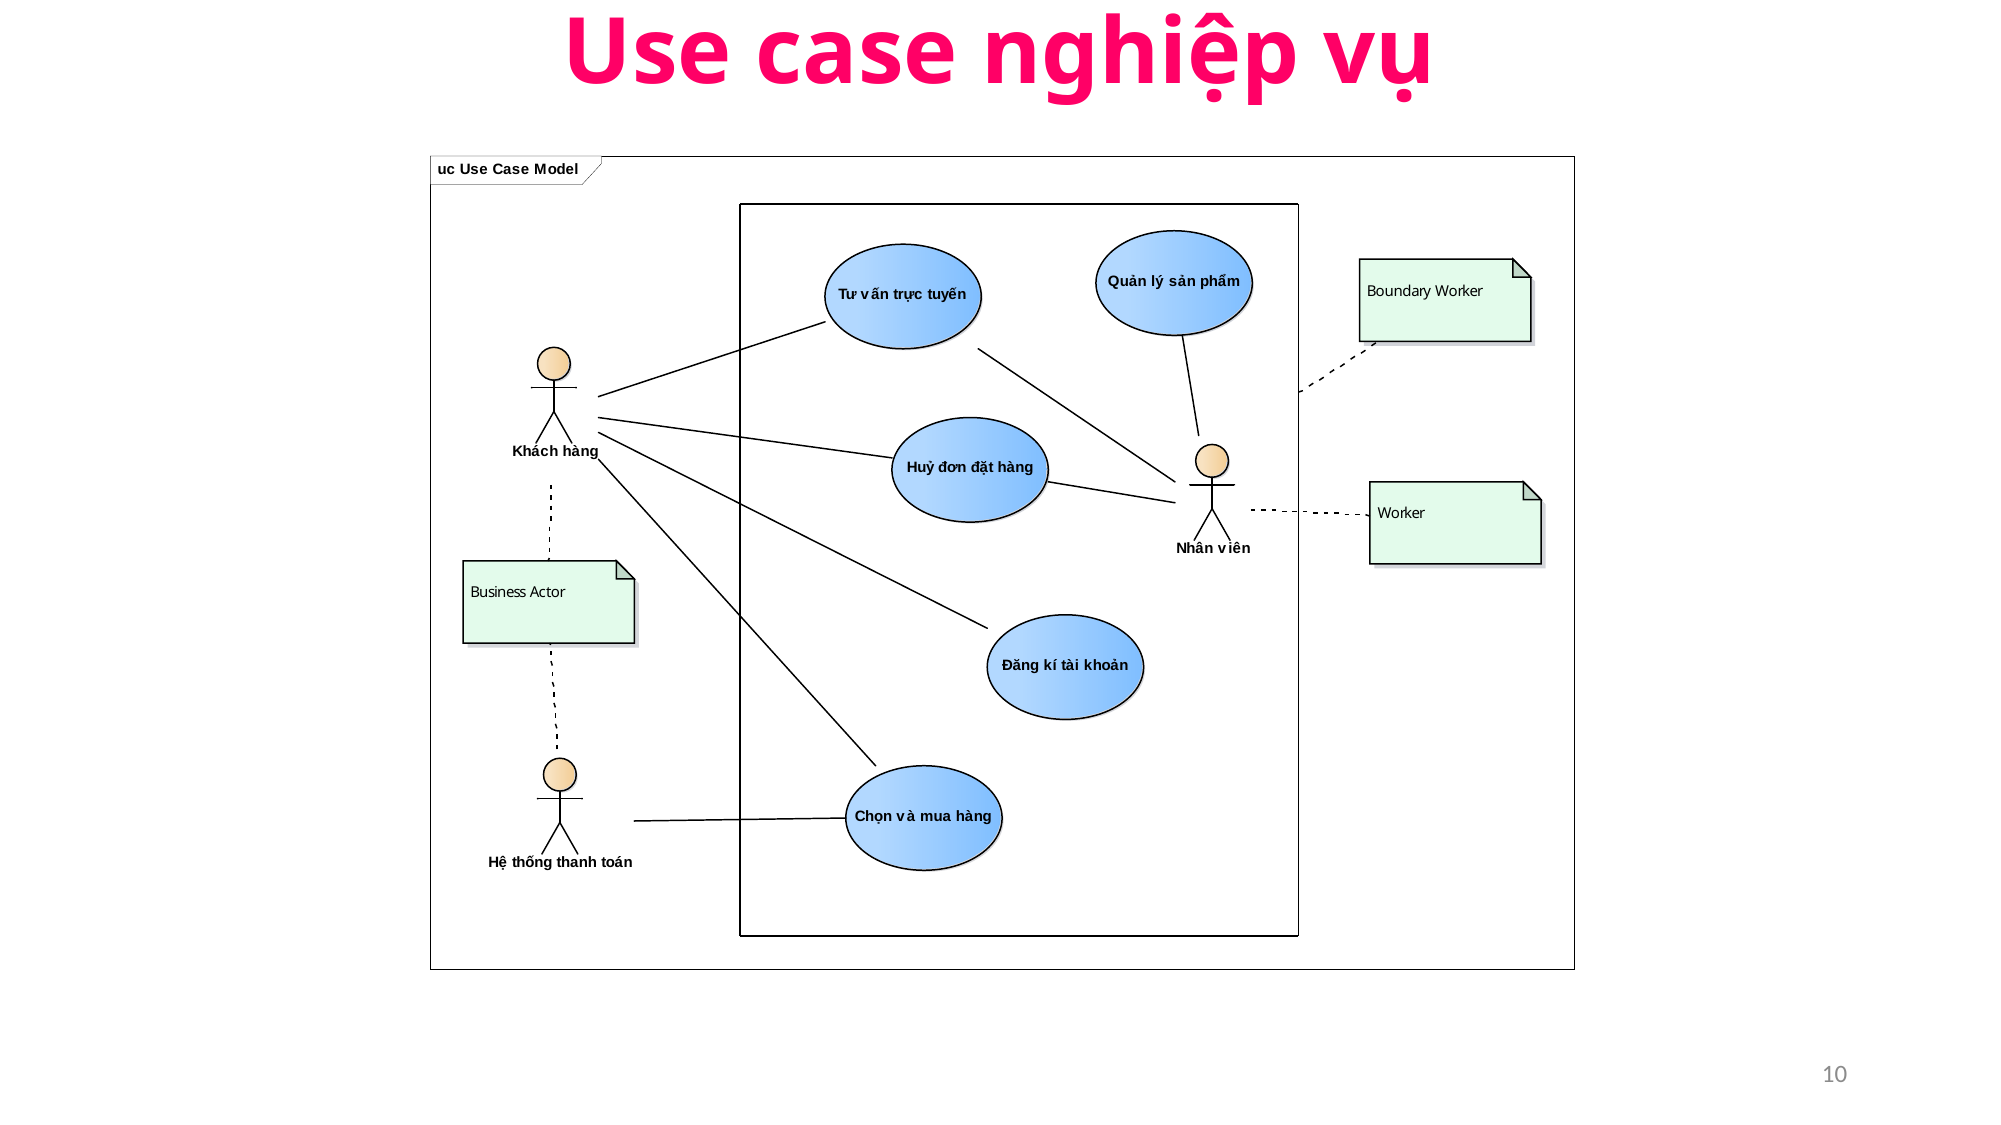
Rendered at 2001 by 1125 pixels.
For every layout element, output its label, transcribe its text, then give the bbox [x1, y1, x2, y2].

slide_number 10 [1412, 1042, 1863, 1103]
picture [425, 151, 1579, 974]
title Use case nghiệp vụ [137, 0, 1863, 163]
